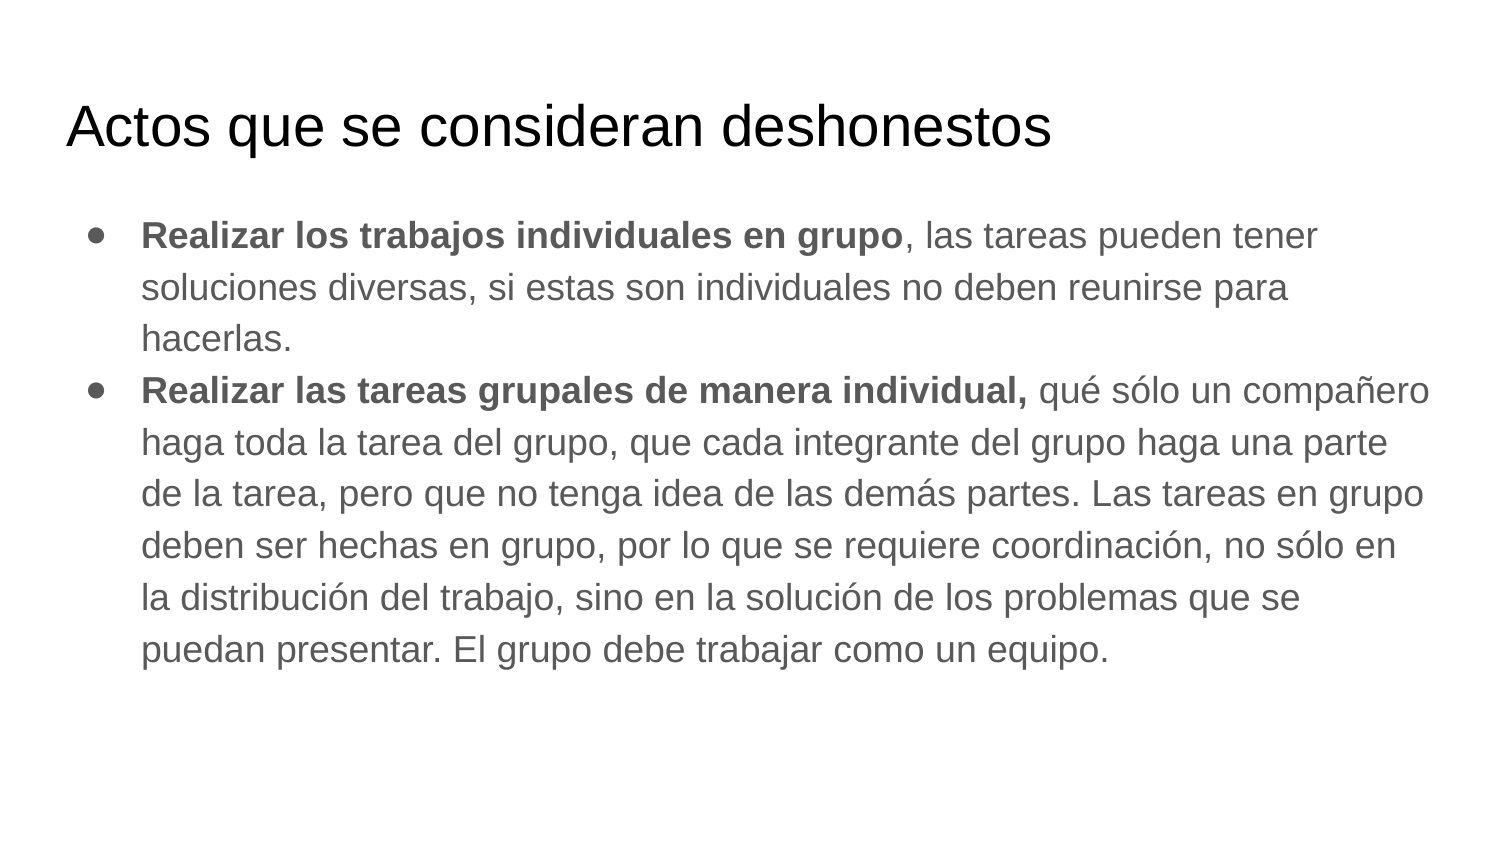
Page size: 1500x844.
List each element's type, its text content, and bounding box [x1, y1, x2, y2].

list Realizar los trabajos individuales en grupo, las tareas pueden tener soluciones diversas, si estas son individuales no deben reunirse para hacerlas. Realizar las tareas grupales de manera individual, qué sólo un compañero haga toda la tarea del grupo, que cada integrante del grupo haga una parte de la tarea, pero que no tenga idea de las demás partes. Las tareas en grupo deben ser hechas en grupo, por lo que se requiere coordinación, no sólo en la distribución del trabajo, sino en la solución de los problemas que se puedan presentar. El grupo debe trabajar como un equipo. [51, 189, 1449, 750]
title Actos que se consideran deshonestos [51, 72, 1449, 167]
